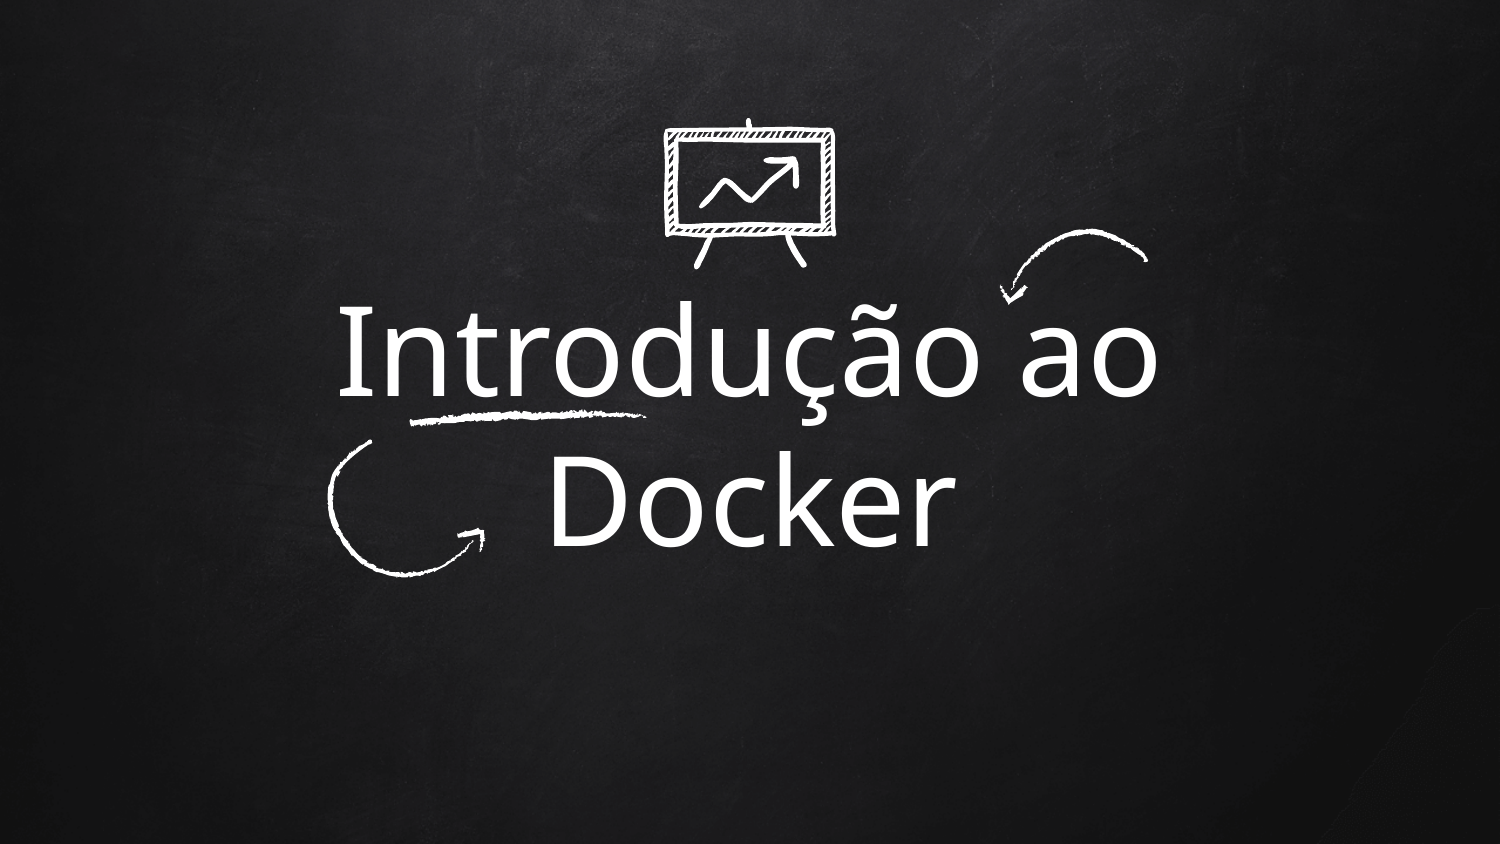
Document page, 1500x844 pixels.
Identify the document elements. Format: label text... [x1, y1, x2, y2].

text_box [313, 471, 481, 578]
picture [0, 0, 1500, 844]
title Introdução ao Docker [112, 326, 1388, 517]
text_box [663, 118, 837, 270]
text_box [409, 409, 647, 427]
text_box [1011, 220, 1135, 331]
